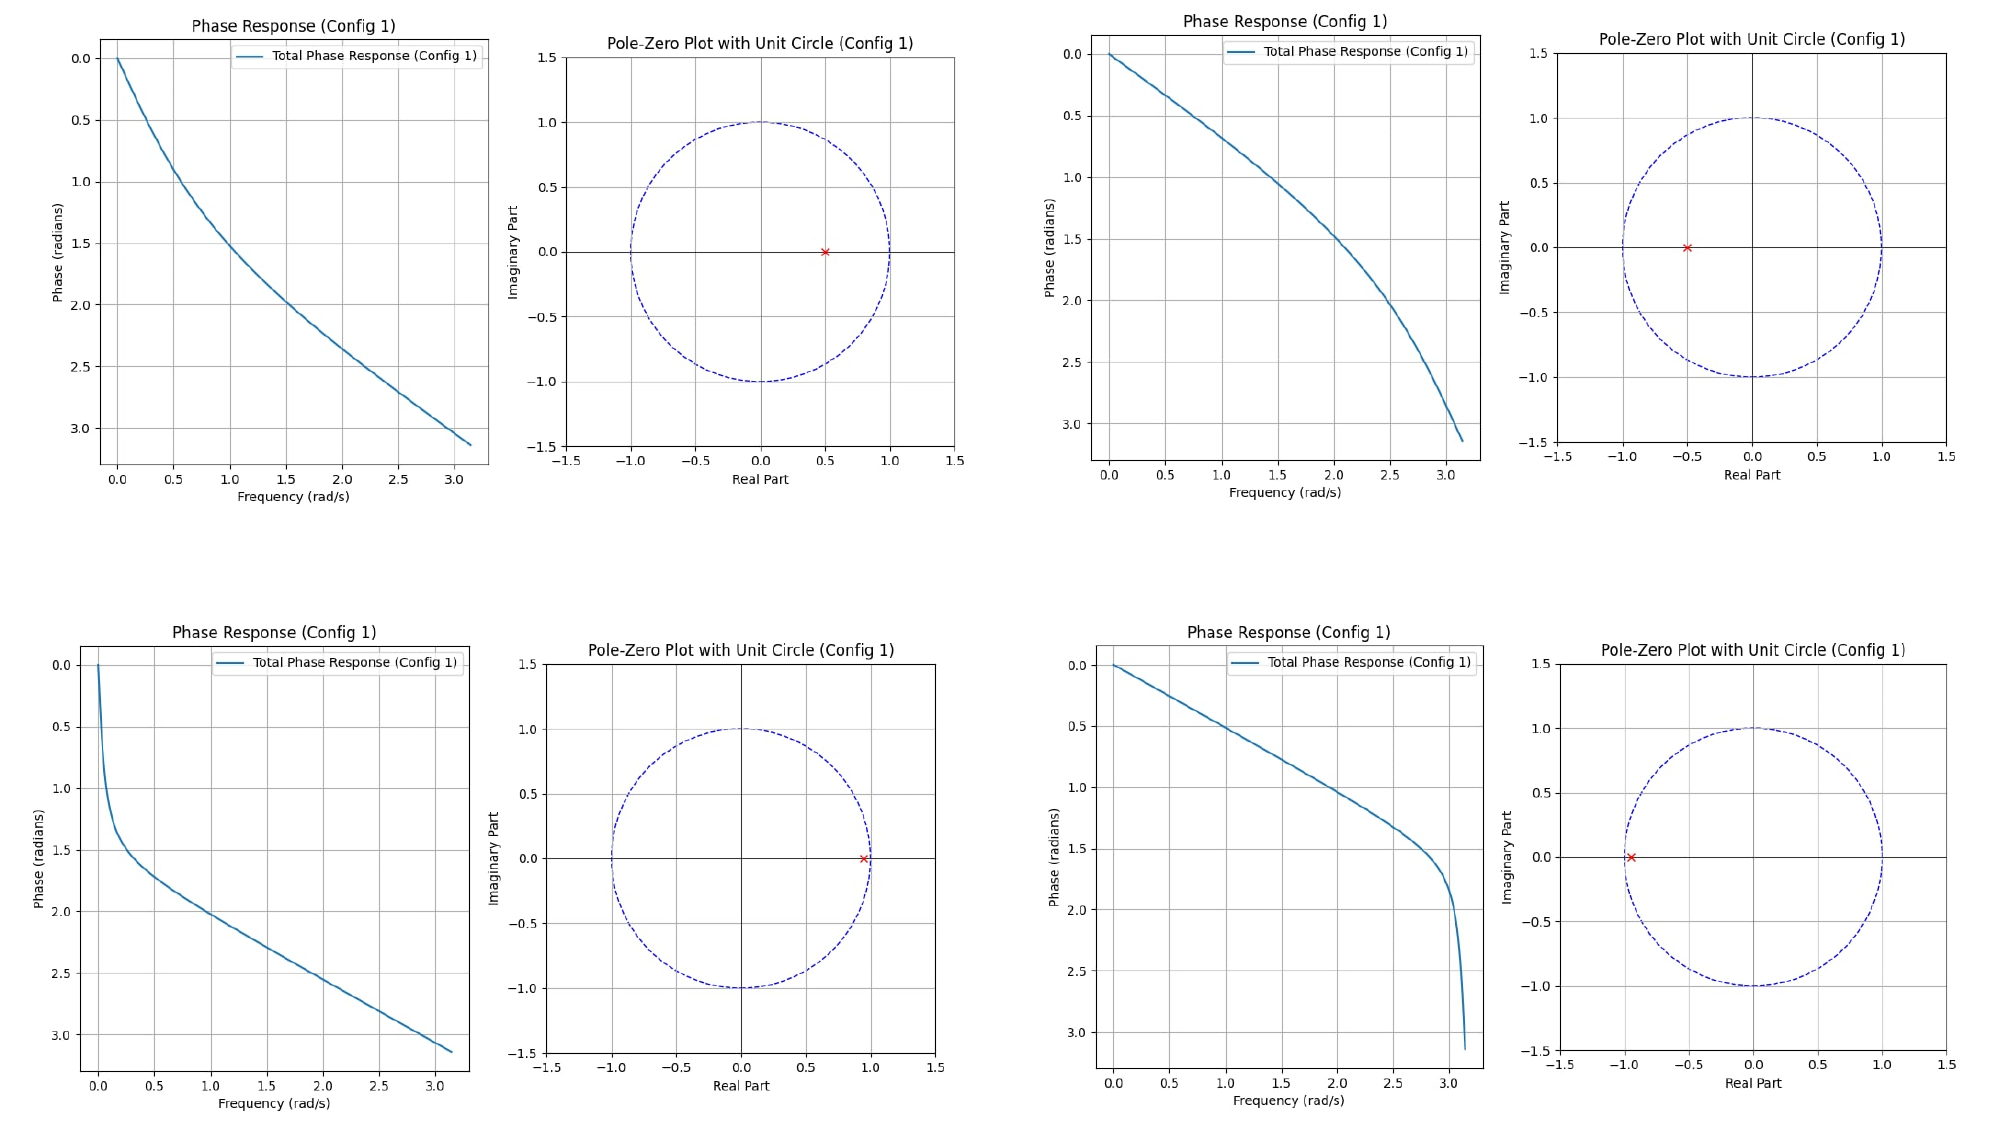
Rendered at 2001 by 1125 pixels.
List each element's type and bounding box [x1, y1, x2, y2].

picture [0, 0, 990, 512]
picture [1010, 2, 2000, 515]
picture [0, 613, 990, 1125]
picture [1016, 613, 2000, 1123]
